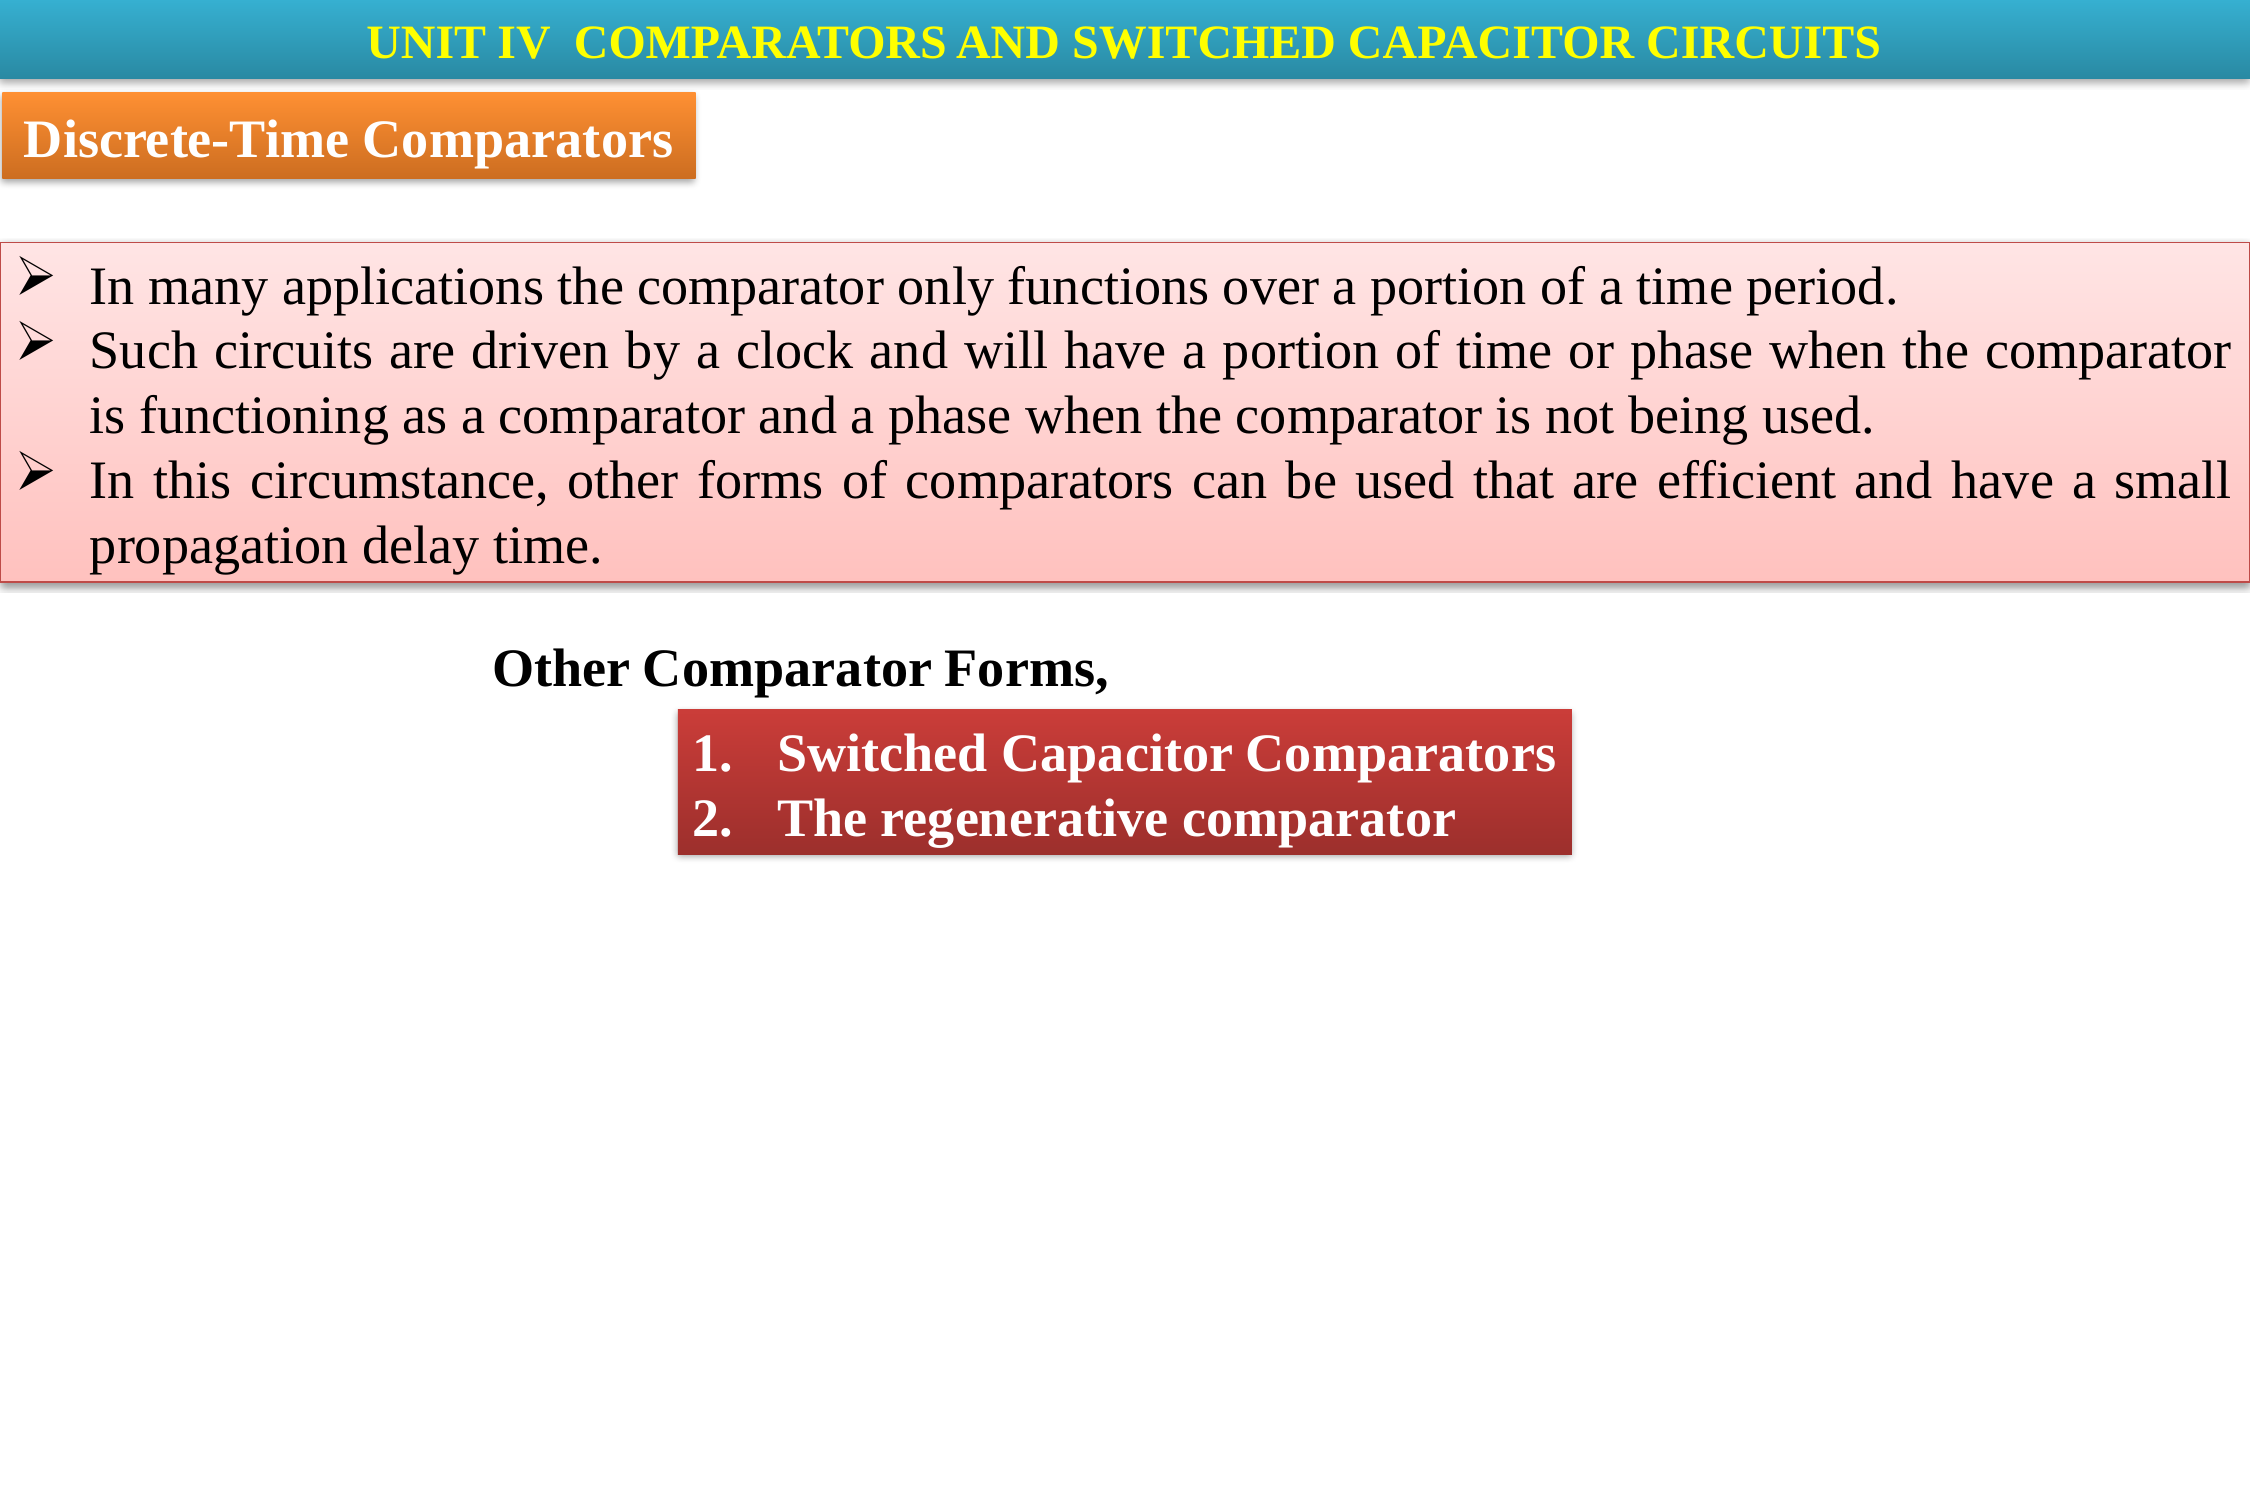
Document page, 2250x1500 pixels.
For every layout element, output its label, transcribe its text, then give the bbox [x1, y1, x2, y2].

text_box UNIT IV COMPARATORS AND SWITCHED CAPACITOR CIRCUITS [0, 0, 2250, 79]
text_box Switched Capacitor Comparators The regenerative comparator [677, 709, 1572, 855]
text_box Discrete-Time Comparators [2, 92, 696, 179]
text_box Other Comparator Forms, [477, 624, 1125, 705]
text_box In many applications the comparator only functions over a portion of a time period. Such circuits are driven by a clock and will have a portion of time or phase when the comparator is functioning as a comparator and a phase when the comparator is not being used. In this circumstance, other forms of comparators can be used that are efficient and have a small propagation delay time. [0, 242, 2250, 583]
